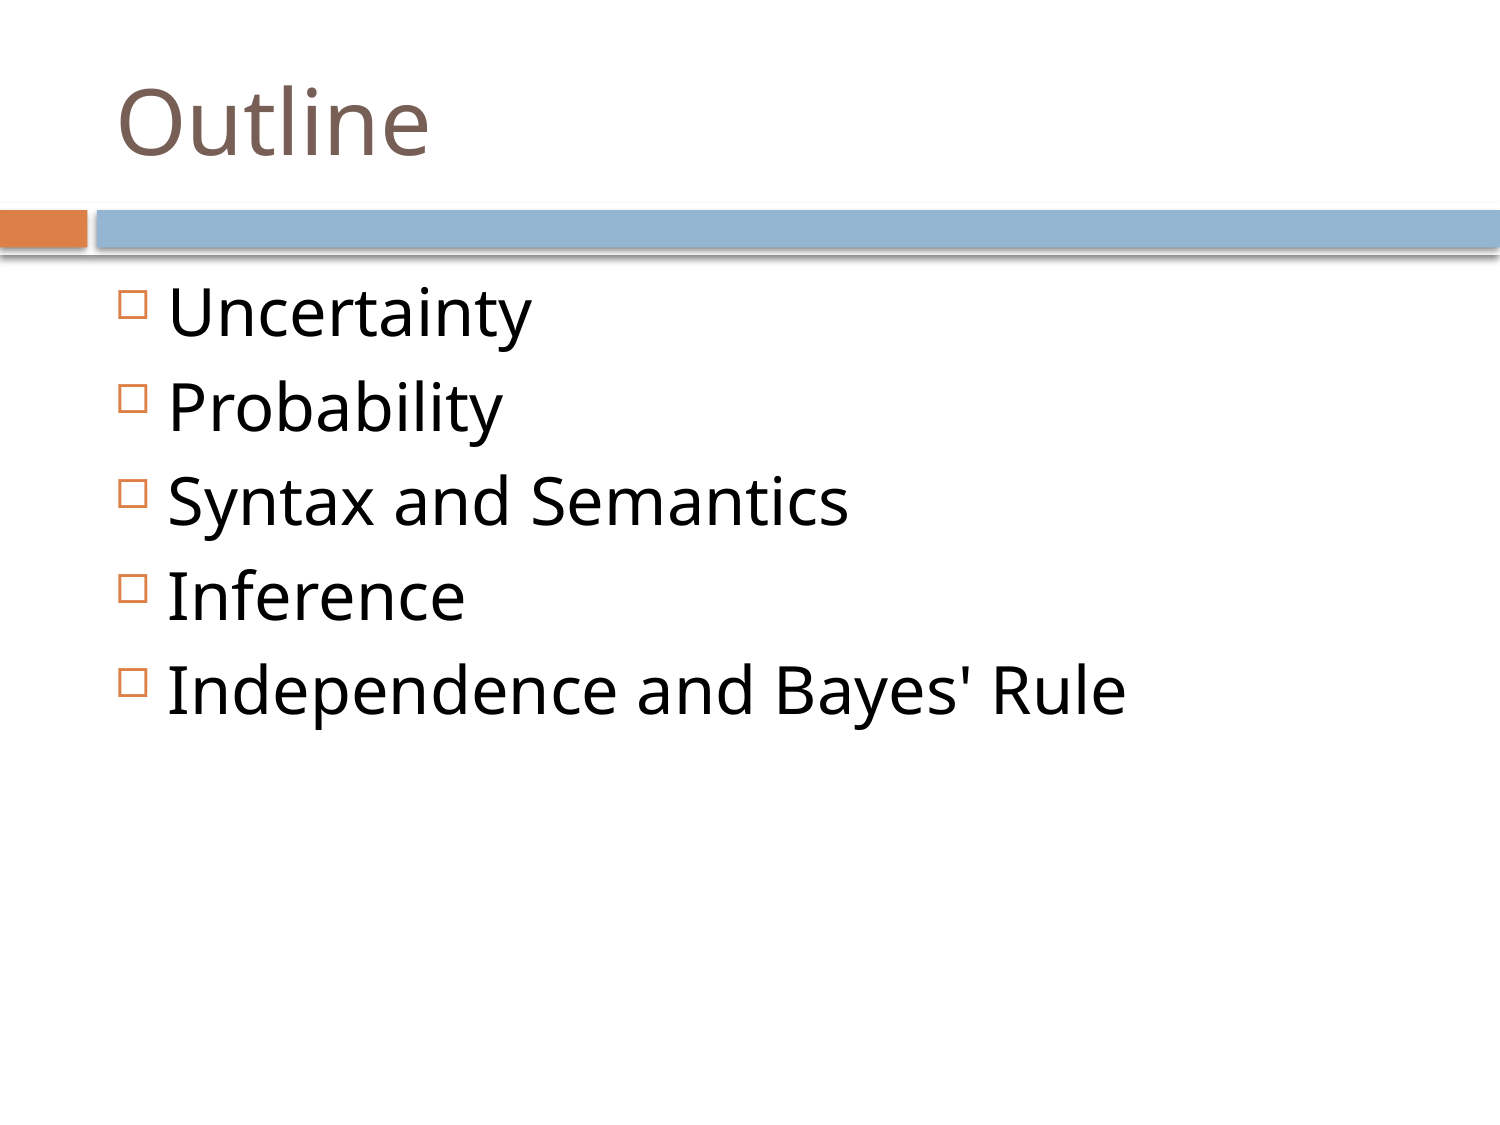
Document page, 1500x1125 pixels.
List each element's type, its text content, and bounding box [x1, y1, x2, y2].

title Outline [100, 37, 1438, 200]
list Uncertainty Probability Syntax and Semantics Inference Independence and Bayes' Rule [100, 262, 1438, 1000]
